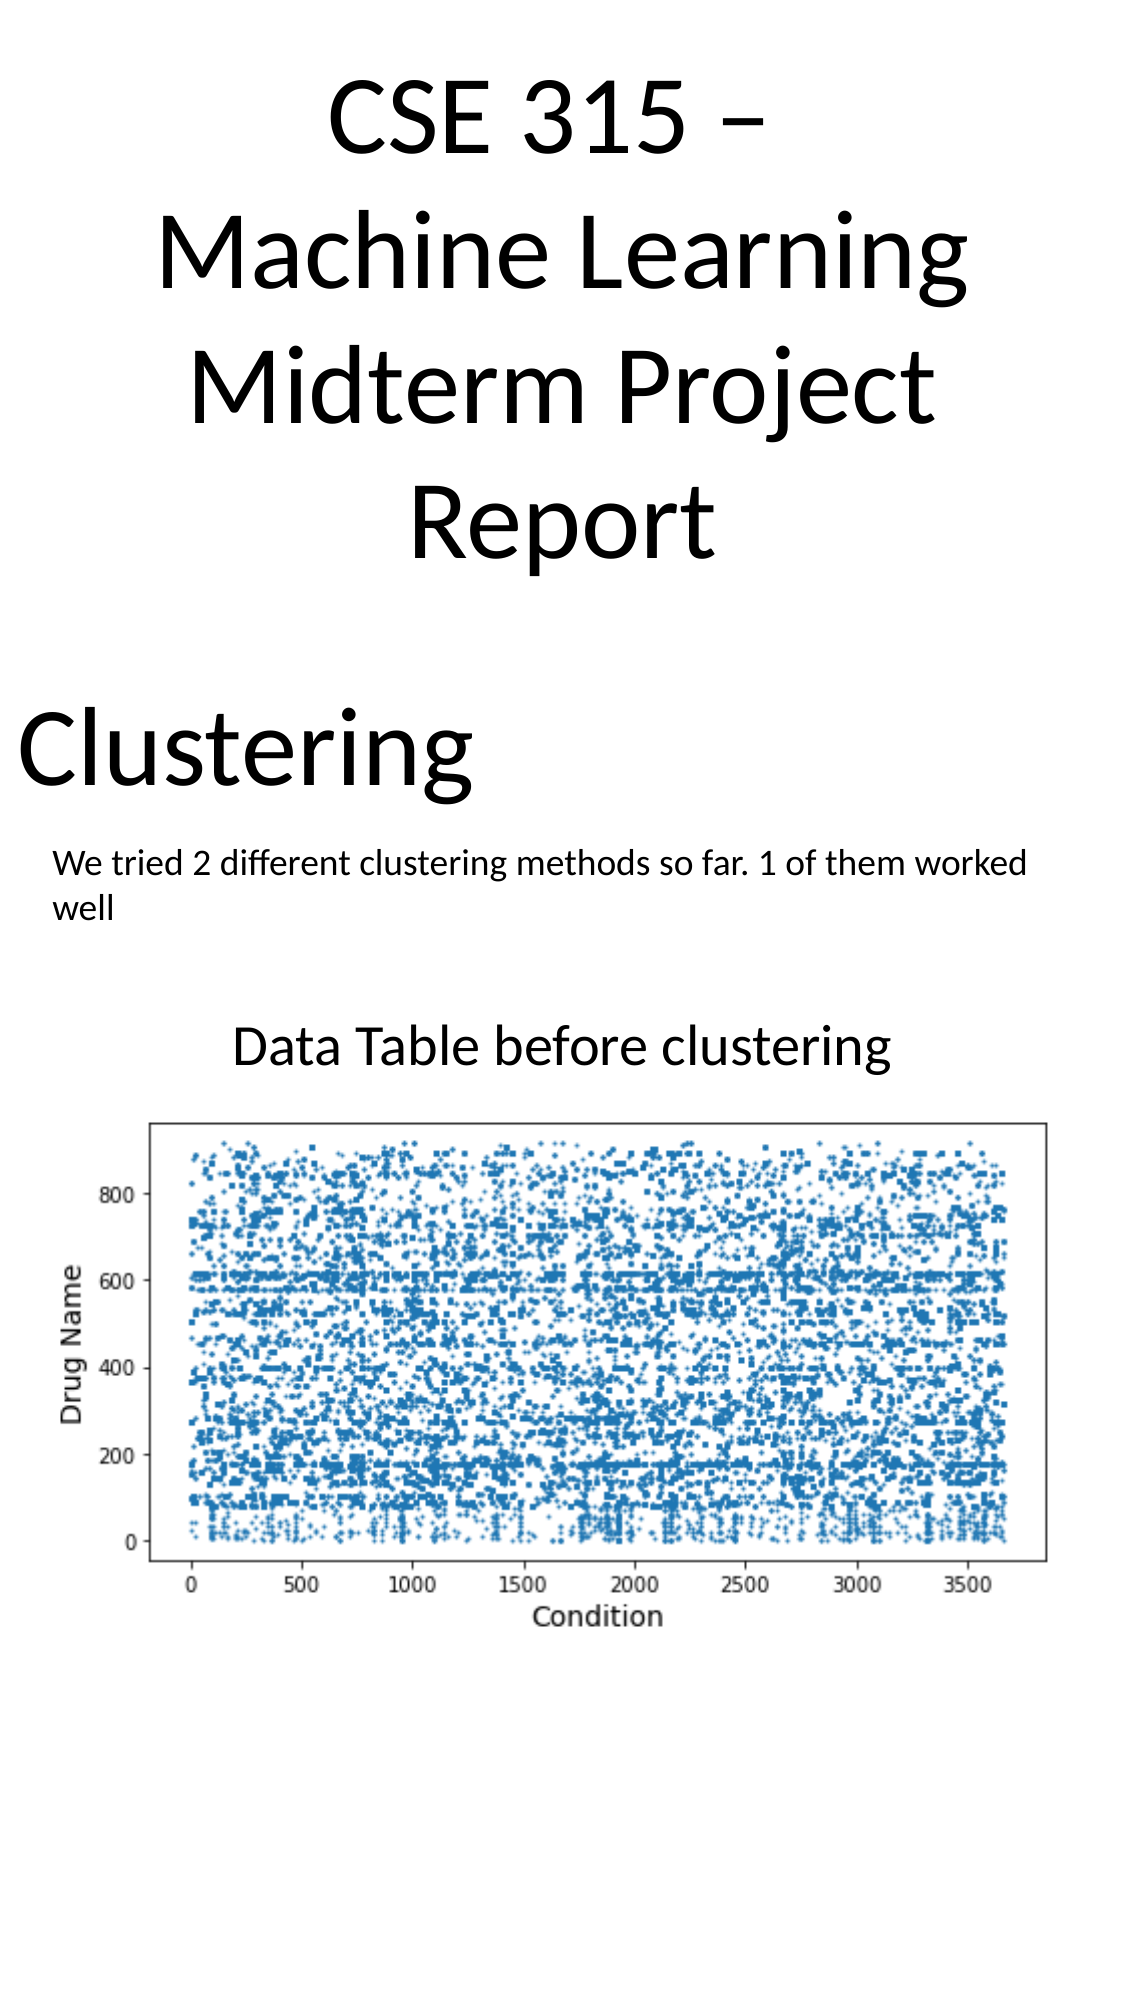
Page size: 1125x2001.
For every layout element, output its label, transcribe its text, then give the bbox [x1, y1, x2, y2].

text_box We tried 2 different clustering methods so far. 1 of them worked well [37, 830, 1055, 936]
text_box Data Table before clustering [217, 999, 908, 1085]
text_box CSE 315 – Machine Learning Midterm Project Report [139, 33, 986, 589]
picture [23, 1103, 1102, 1667]
text_box Clustering [2, 665, 490, 816]
